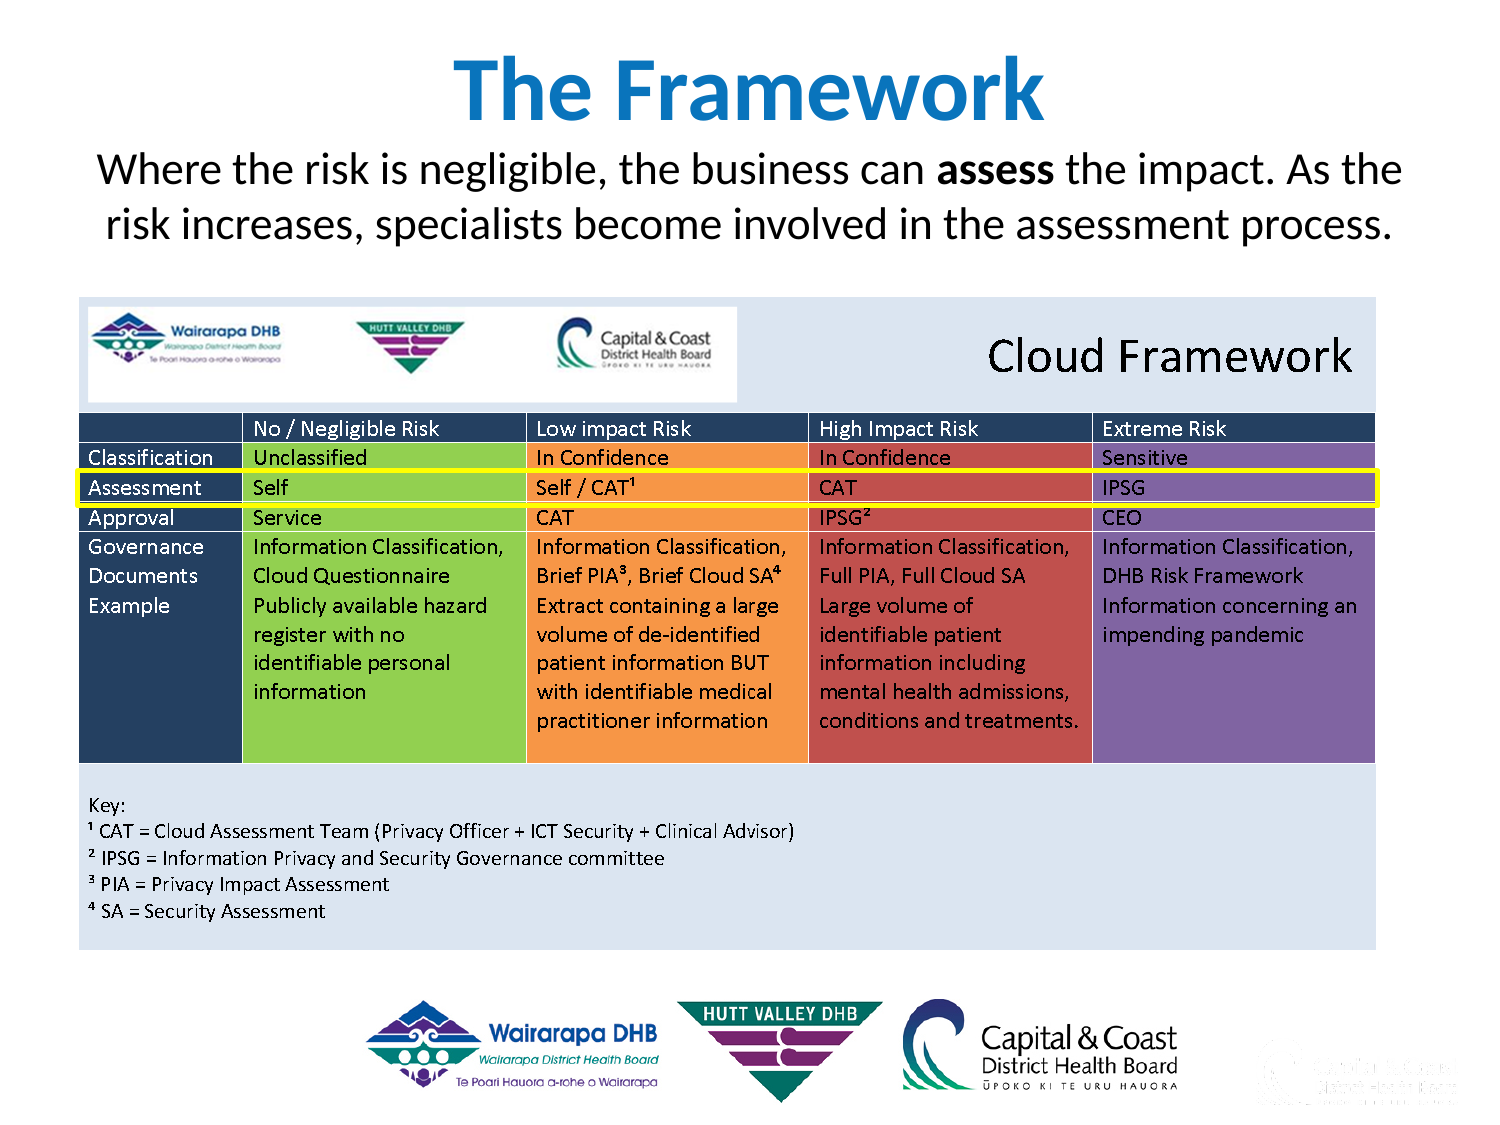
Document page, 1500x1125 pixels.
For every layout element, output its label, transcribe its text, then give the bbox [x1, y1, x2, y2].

picture [1256, 1038, 1458, 1105]
title The Framework Where the risk is negligible, the business can assess the impact. As the risk increases, specialists become involved in the assessment process. [75, 45, 1425, 233]
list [74, 266, 1426, 984]
picture [355, 999, 1177, 1107]
